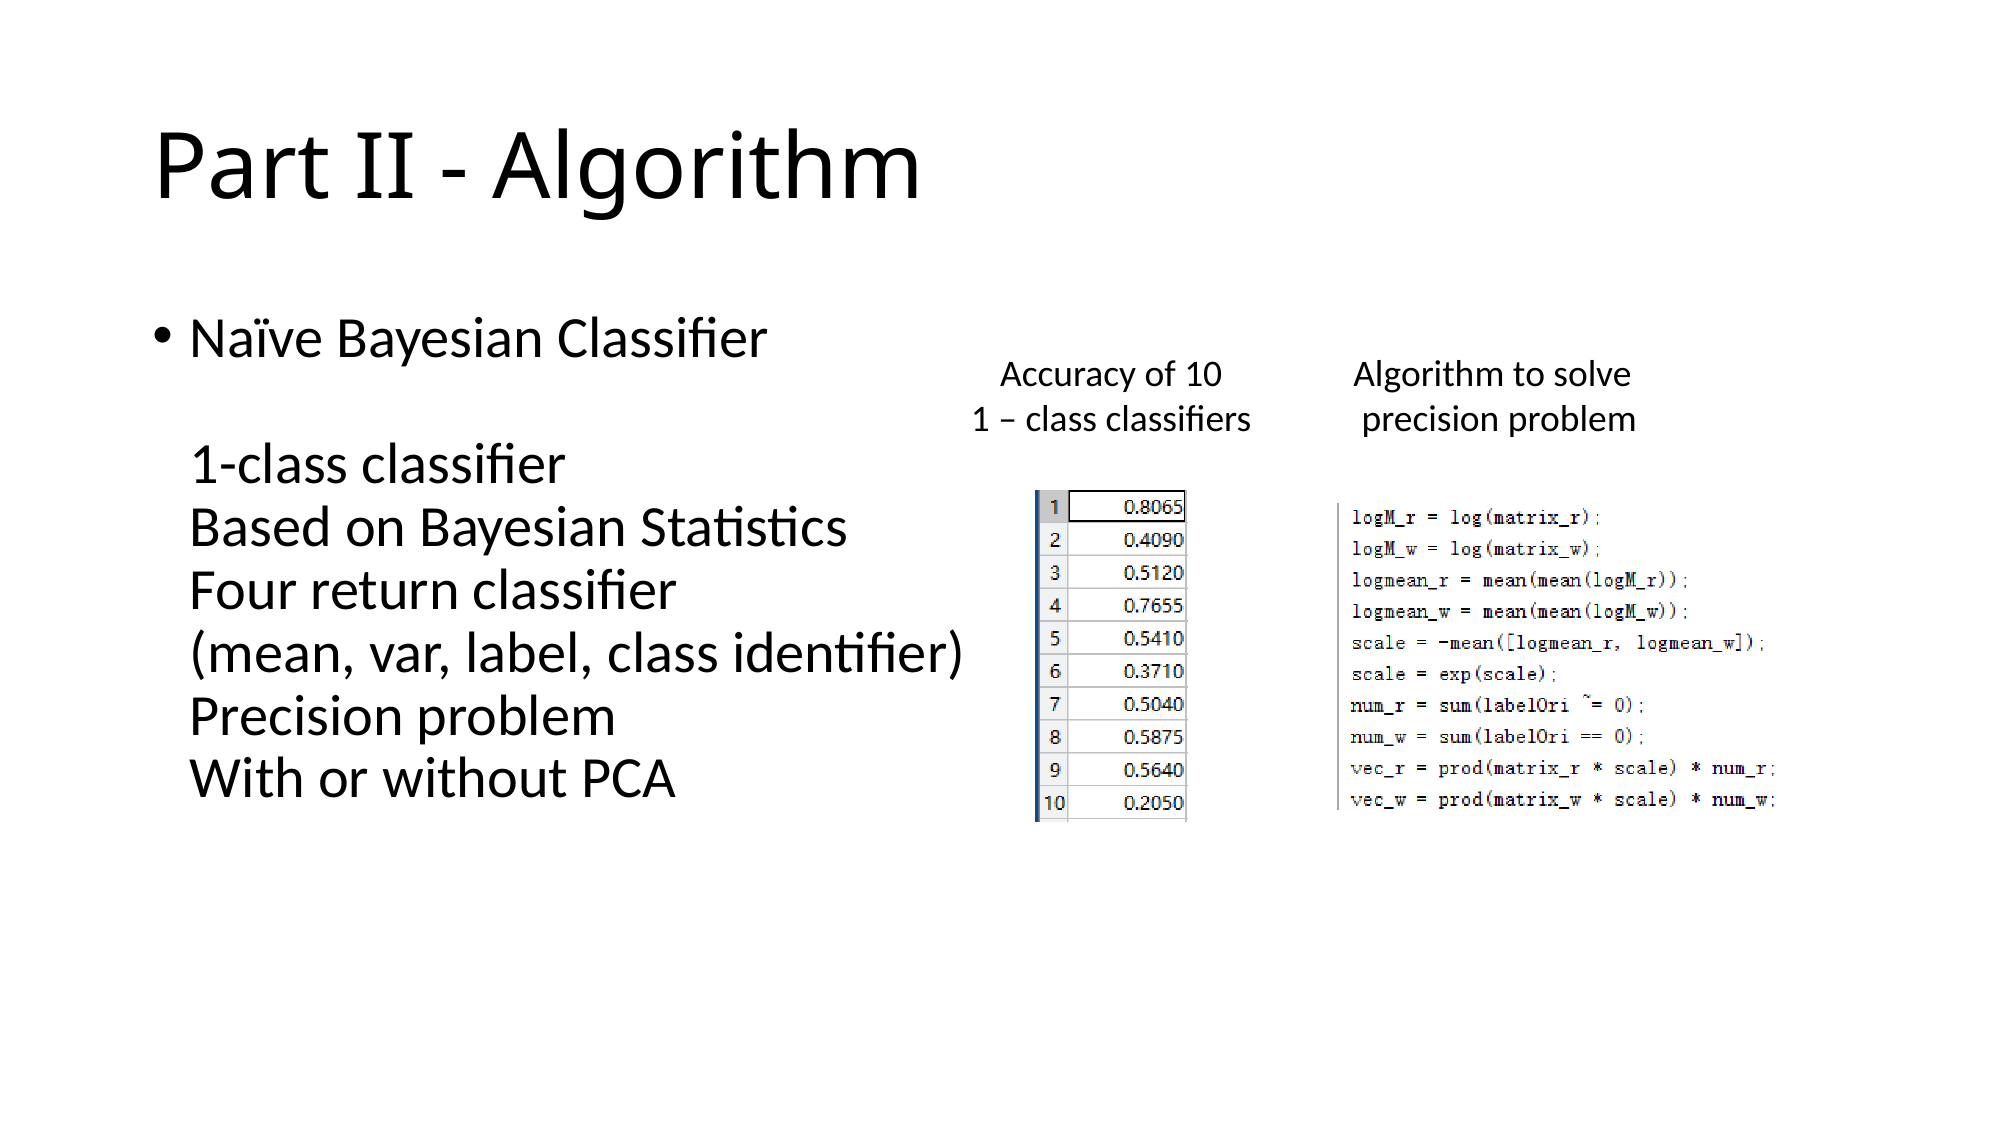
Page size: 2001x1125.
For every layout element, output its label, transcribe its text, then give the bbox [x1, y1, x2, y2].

text_box Algorithm to solve precision problem [1338, 342, 1653, 447]
list Naïve Bayesian Classifier 1-class classifier Based on Bayesian Statistics Four return classifier (mean, var, label, class identifier) Precision problem With or without PCA [137, 299, 1863, 1014]
picture [1035, 490, 1188, 822]
picture [1336, 503, 1825, 810]
text_box Accuracy of 10 1 – class classifiers [955, 342, 1267, 447]
title Part II - Algorithm [137, 59, 1863, 278]
